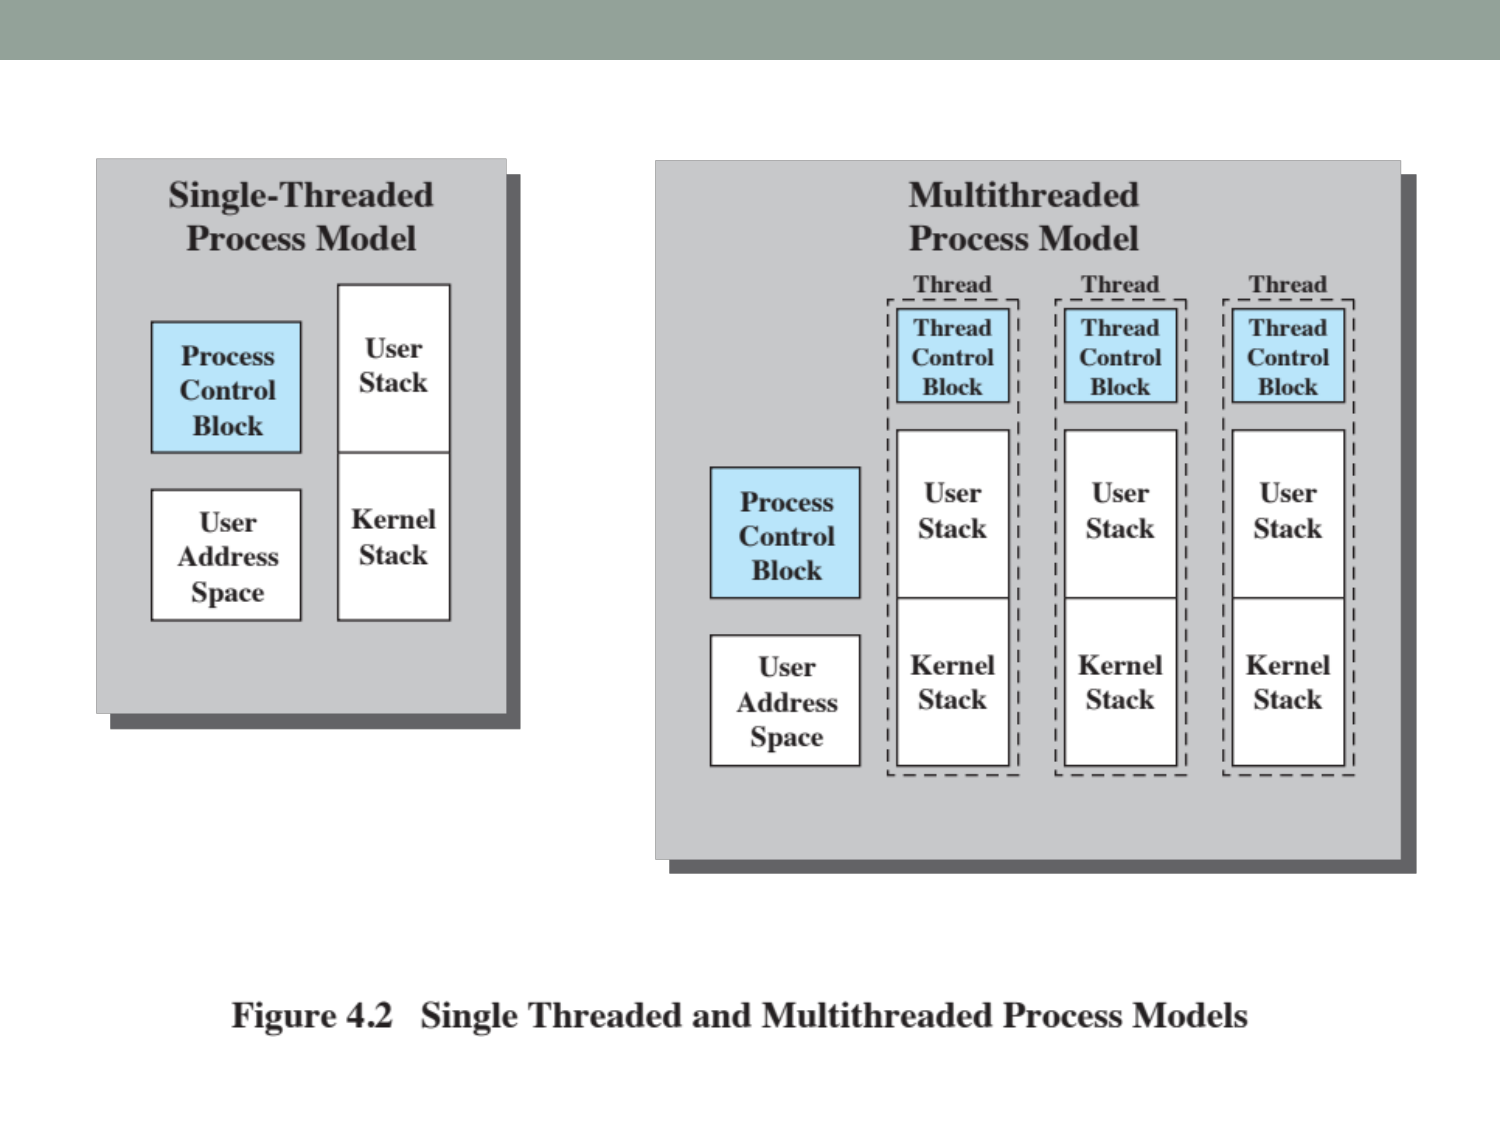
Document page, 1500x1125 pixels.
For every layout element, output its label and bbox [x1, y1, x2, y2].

picture [51, 118, 1451, 1056]
